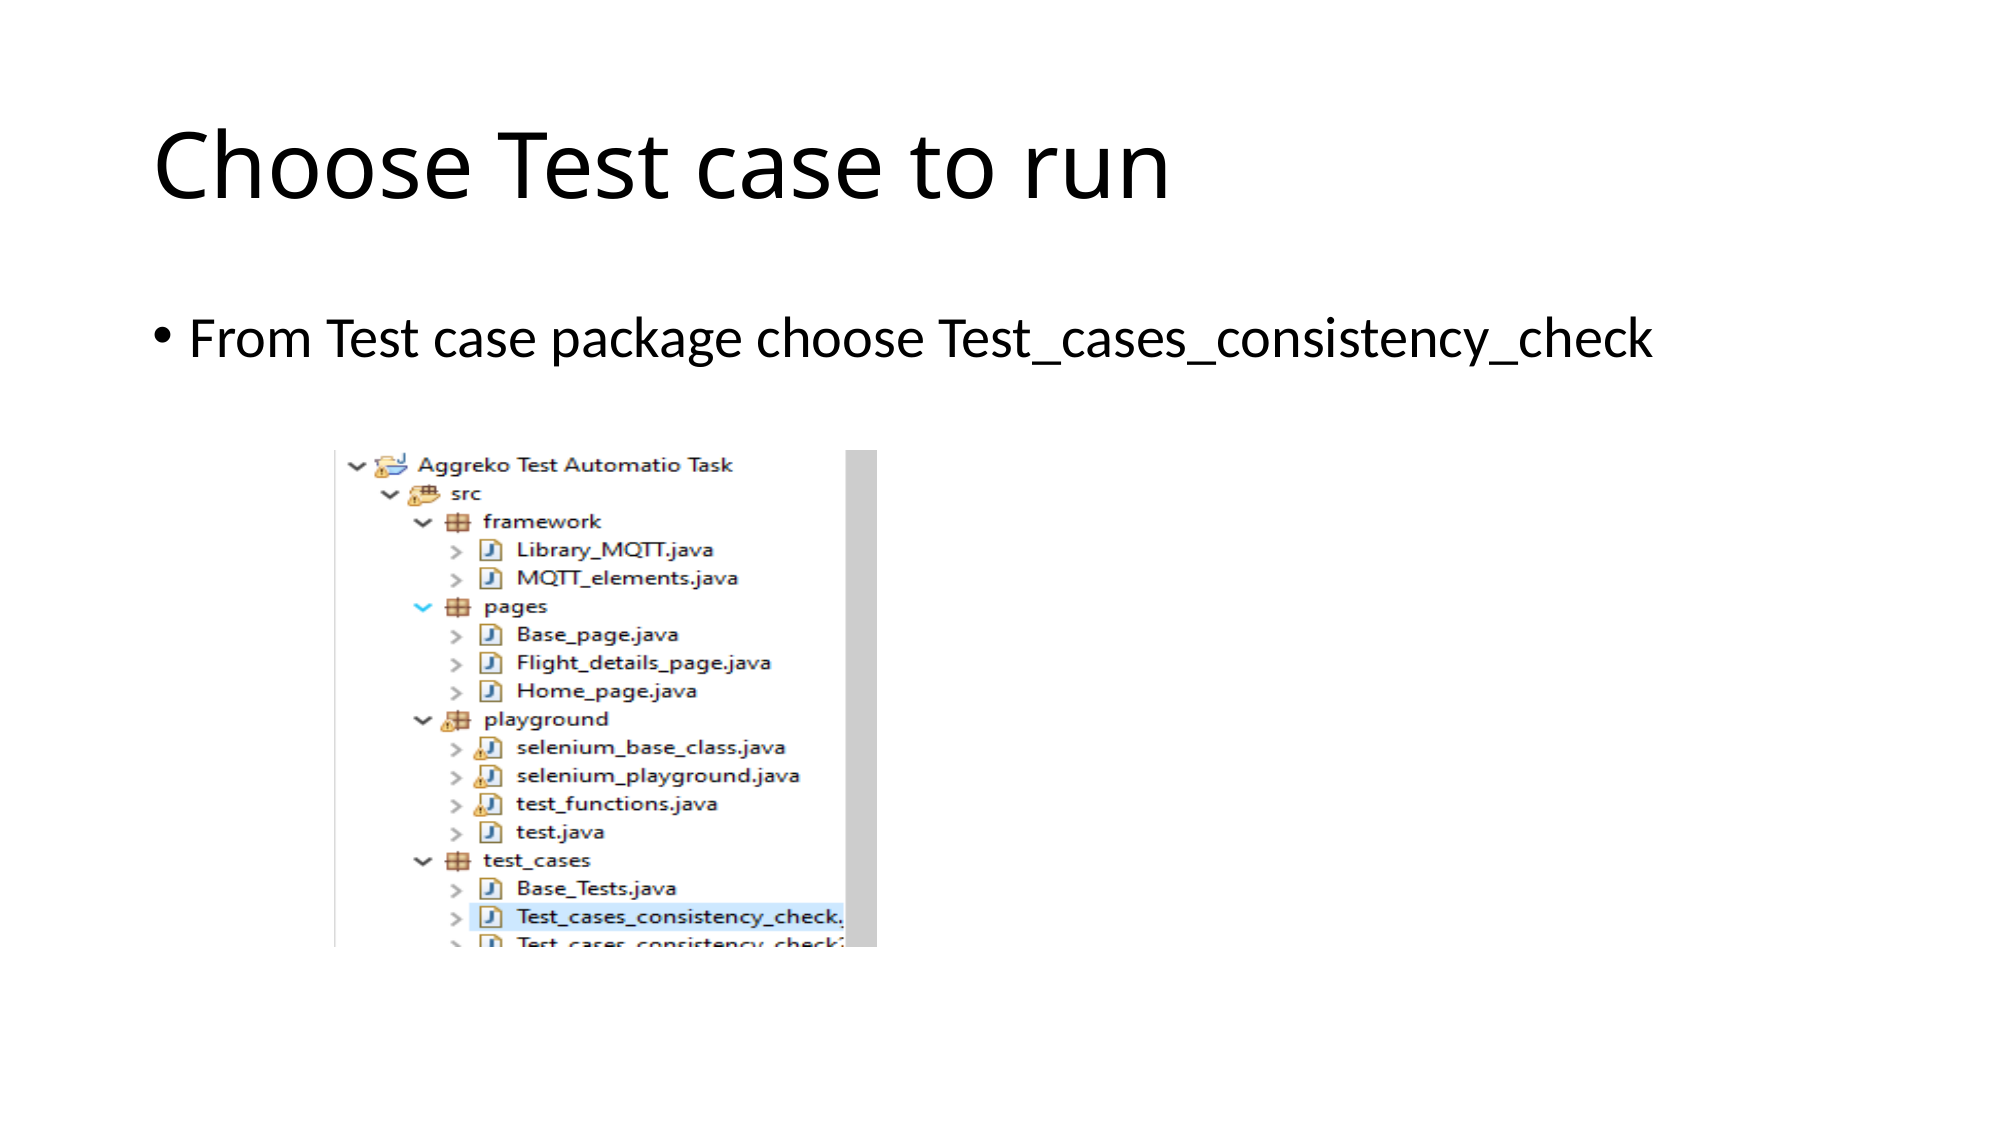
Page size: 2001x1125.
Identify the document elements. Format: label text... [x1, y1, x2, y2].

list From Test case package choose Test_cases_consistency_check [137, 299, 1863, 1014]
title Choose Test case to run [137, 59, 1863, 278]
picture [334, 450, 877, 947]
